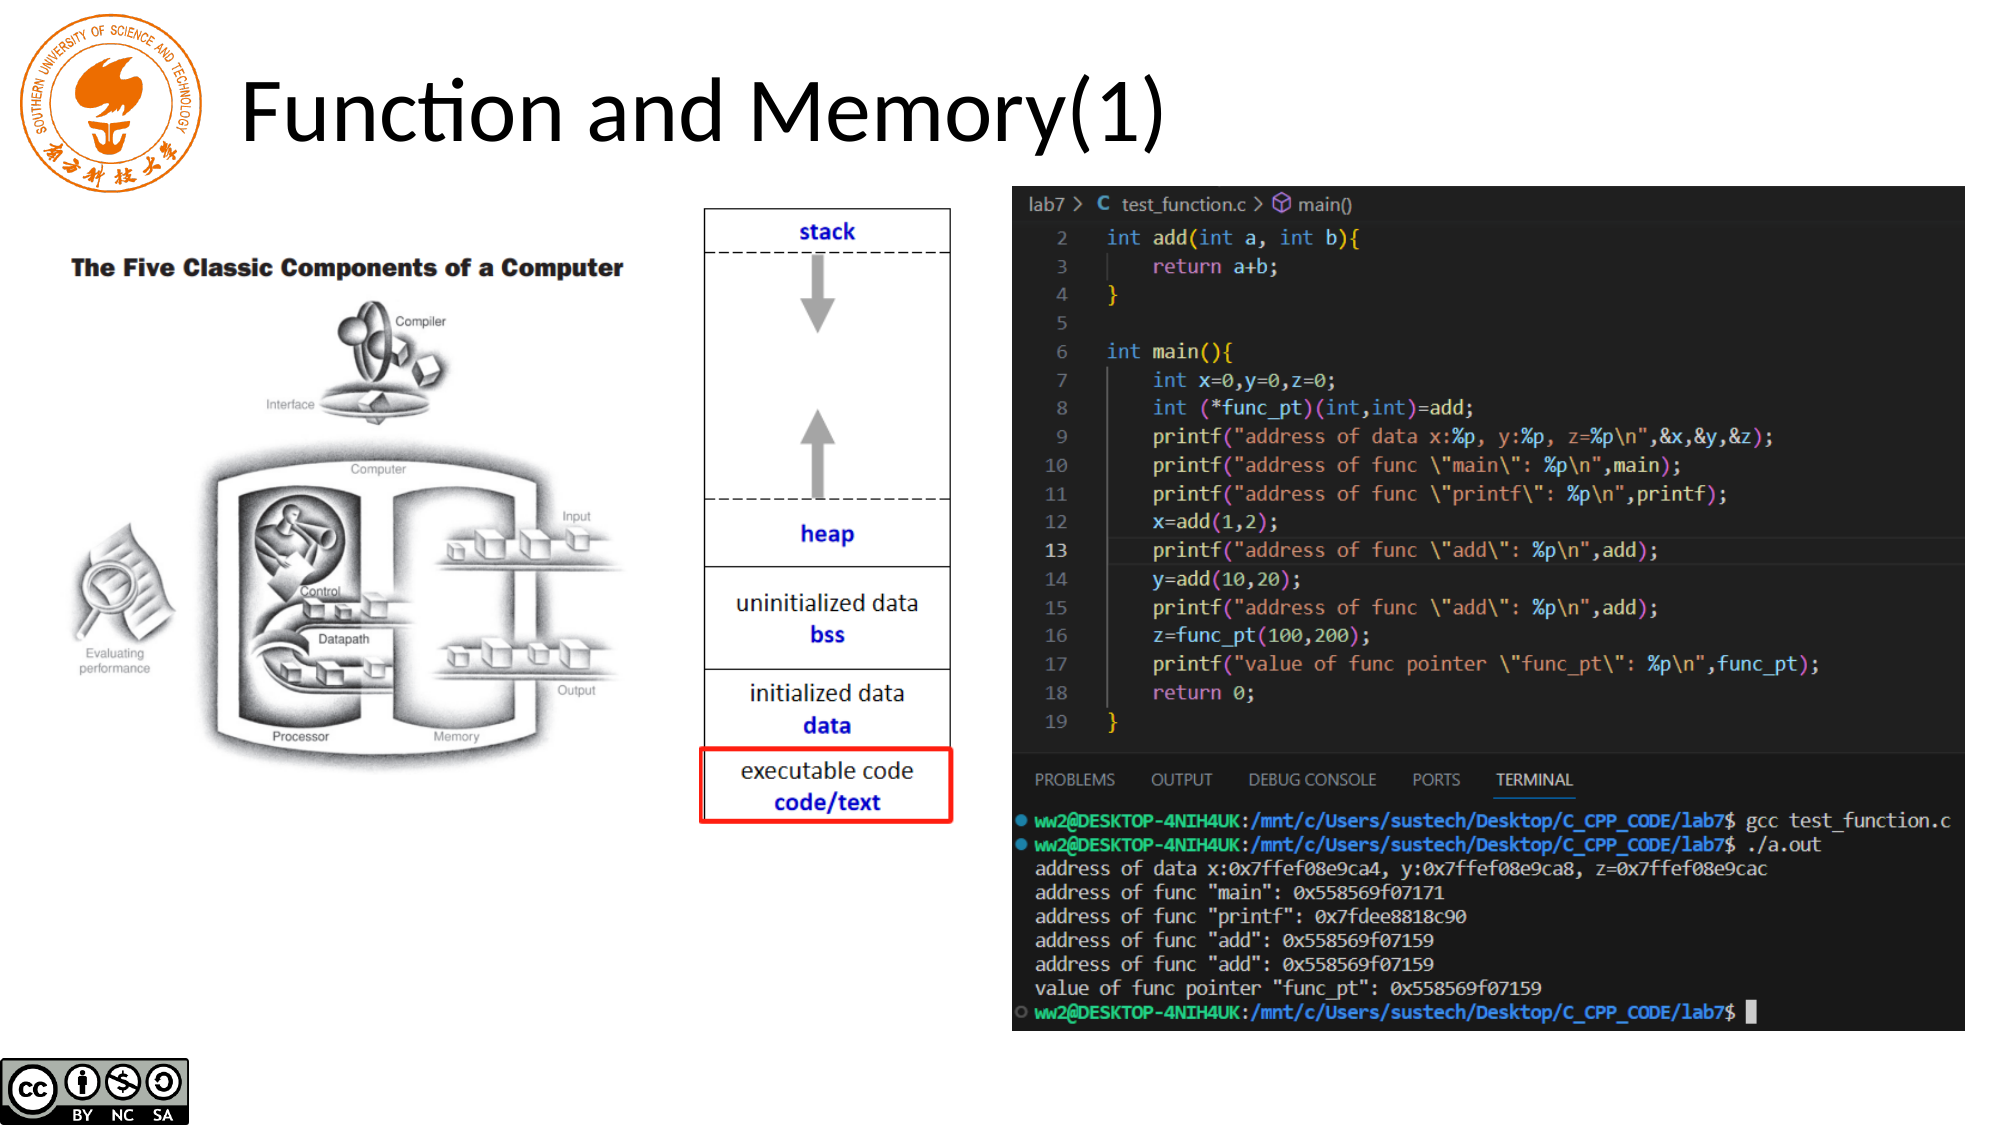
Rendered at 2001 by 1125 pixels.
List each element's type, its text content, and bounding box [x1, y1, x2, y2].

picture [0, 1058, 189, 1125]
picture [699, 207, 956, 829]
picture [18, 11, 202, 194]
picture [60, 244, 639, 775]
picture [1012, 186, 1965, 1031]
title Function and Memory(1) [225, 43, 1951, 181]
